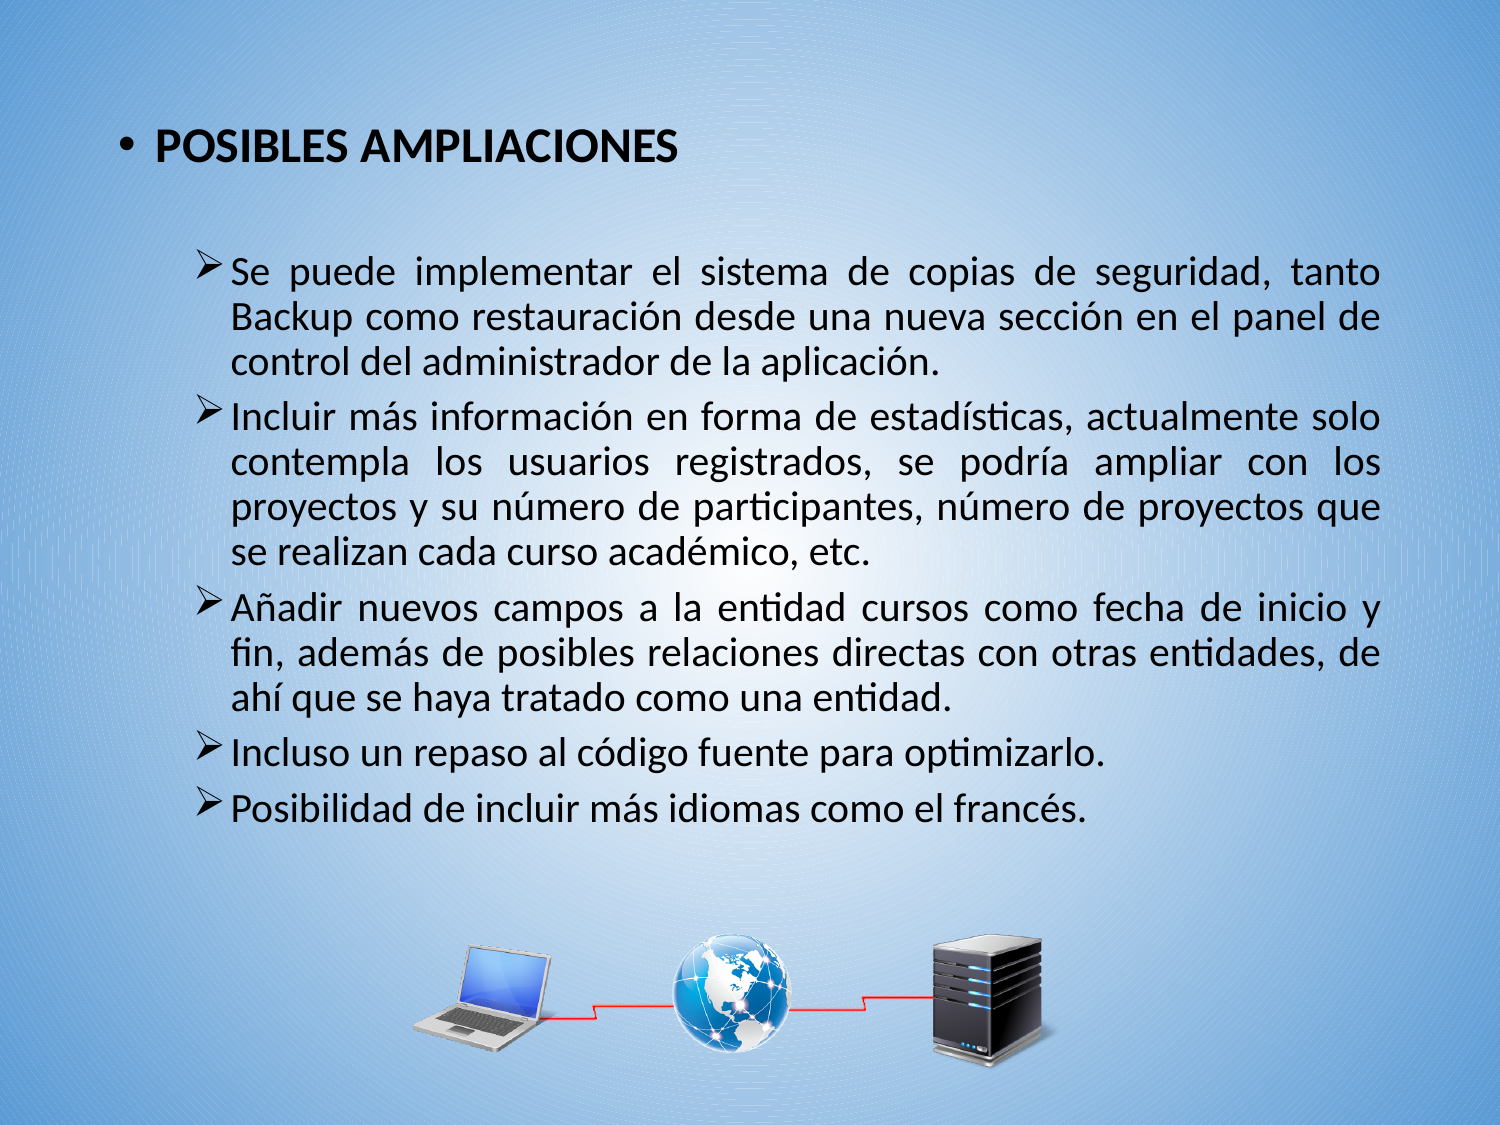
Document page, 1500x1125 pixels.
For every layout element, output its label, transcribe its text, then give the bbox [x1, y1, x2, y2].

list POSIBLES AMPLIACIONES Se puede implementar el sistema de copias de seguridad, tanto Backup como restauración desde una nueva sección en el panel de control del administrador de la aplicación. Incluir más información en forma de estadísticas, actualmente solo contempla los usuarios registrados, se podría ampliar con los proyectos y su número de participantes, número de proyectos que se realizan cada curso académico, etc. Añadir nuevos campos a la entidad cursos como fecha de inicio y fin, además de posibles relaciones directas con otras entidades, de ahí que se haya tratado como una entidad. Incluso un repaso al código fuente para optimizarlo. Posibilidad de incluir más idiomas como el francés. [103, 111, 1397, 1014]
picture [385, 742, 1115, 1125]
